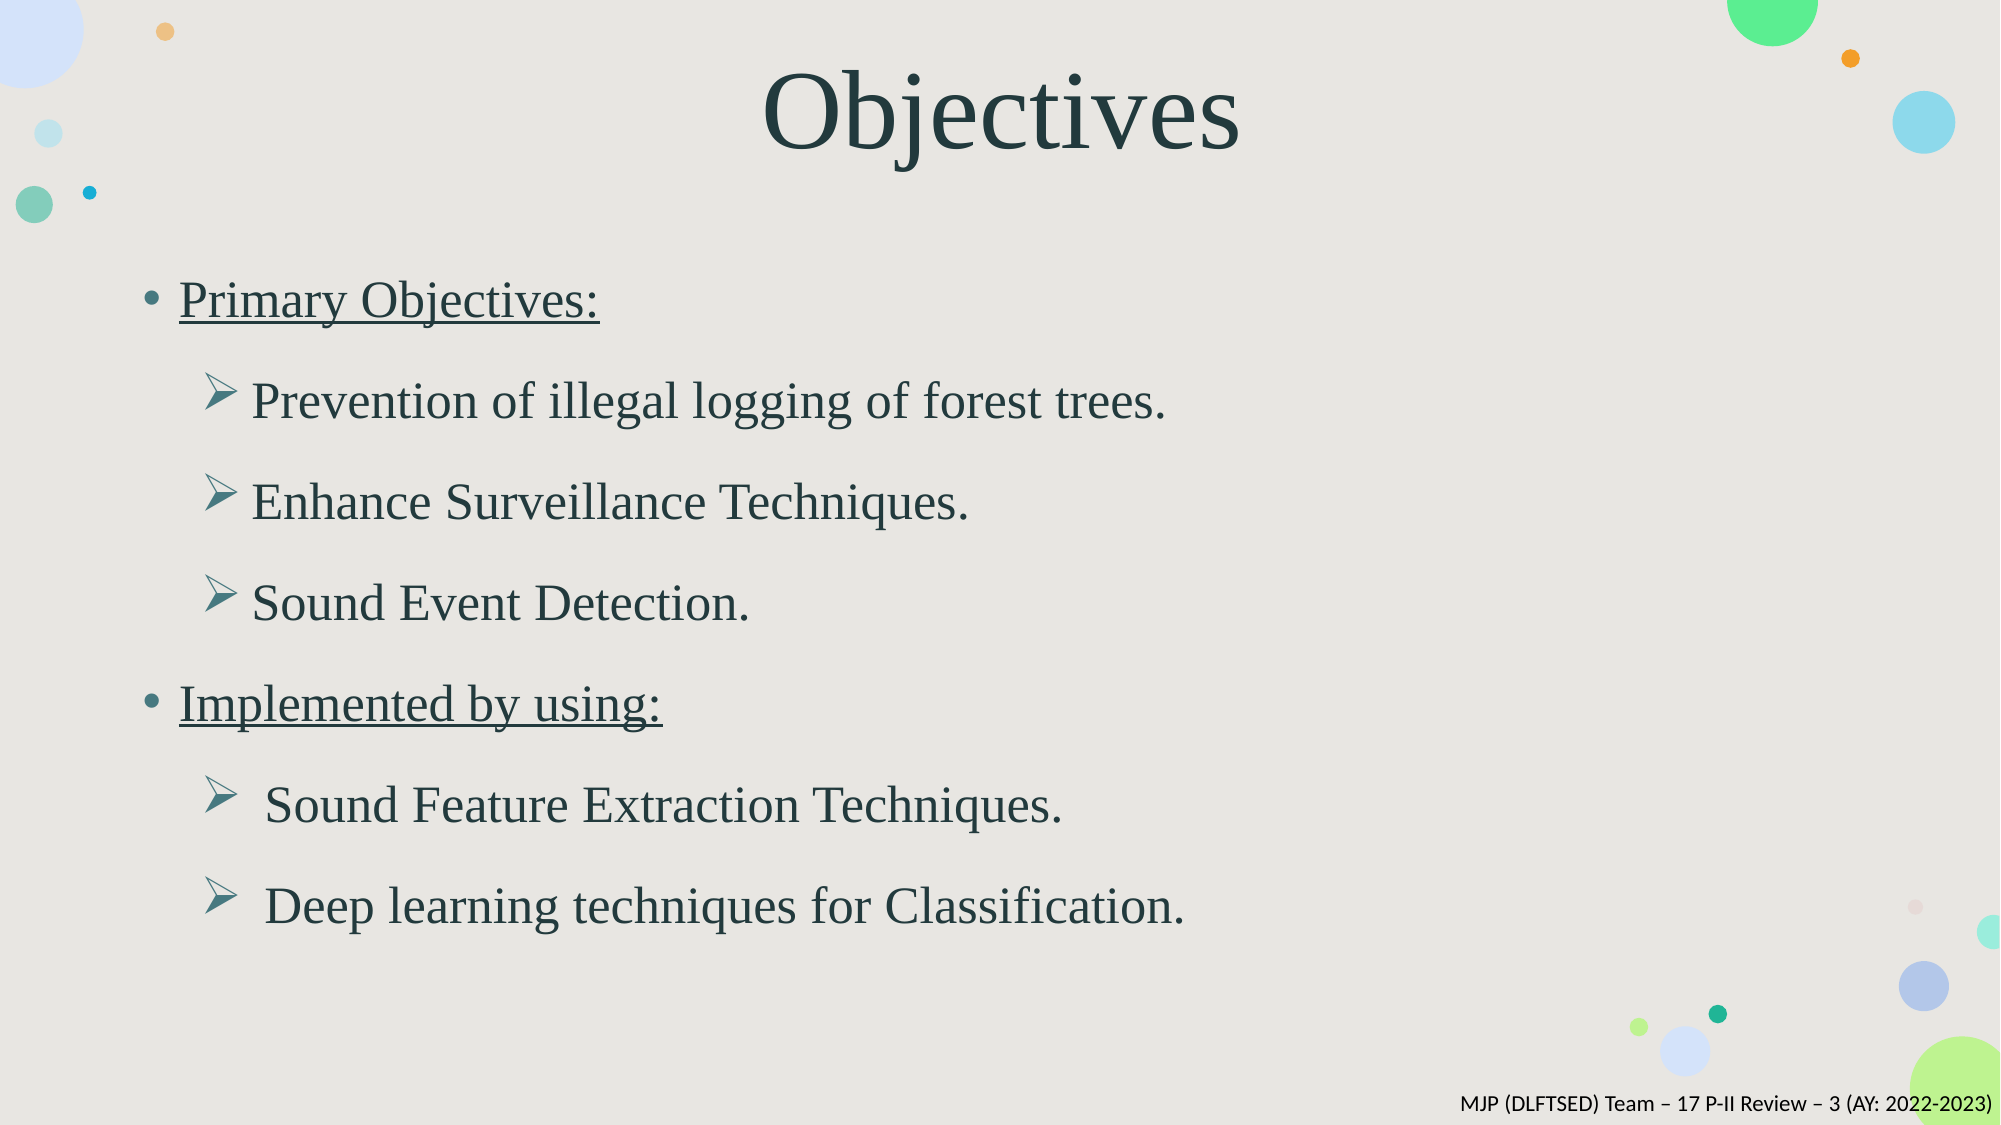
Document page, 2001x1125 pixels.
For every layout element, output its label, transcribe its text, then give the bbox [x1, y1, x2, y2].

title Objectives [127, 22, 1877, 202]
list Primary Objectives: Prevention of illegal logging of forest trees. Enhance Surveillance Techniques. Sound Event Detection. Implemented by using: Sound Feature Extraction Techniques. Deep learning techniques for Classification. [127, 220, 1386, 943]
text_box MJP (DLFTSED) Team – 17 P-II Review – 3 (AY: 2022-2023) [1445, 1081, 2000, 1124]
